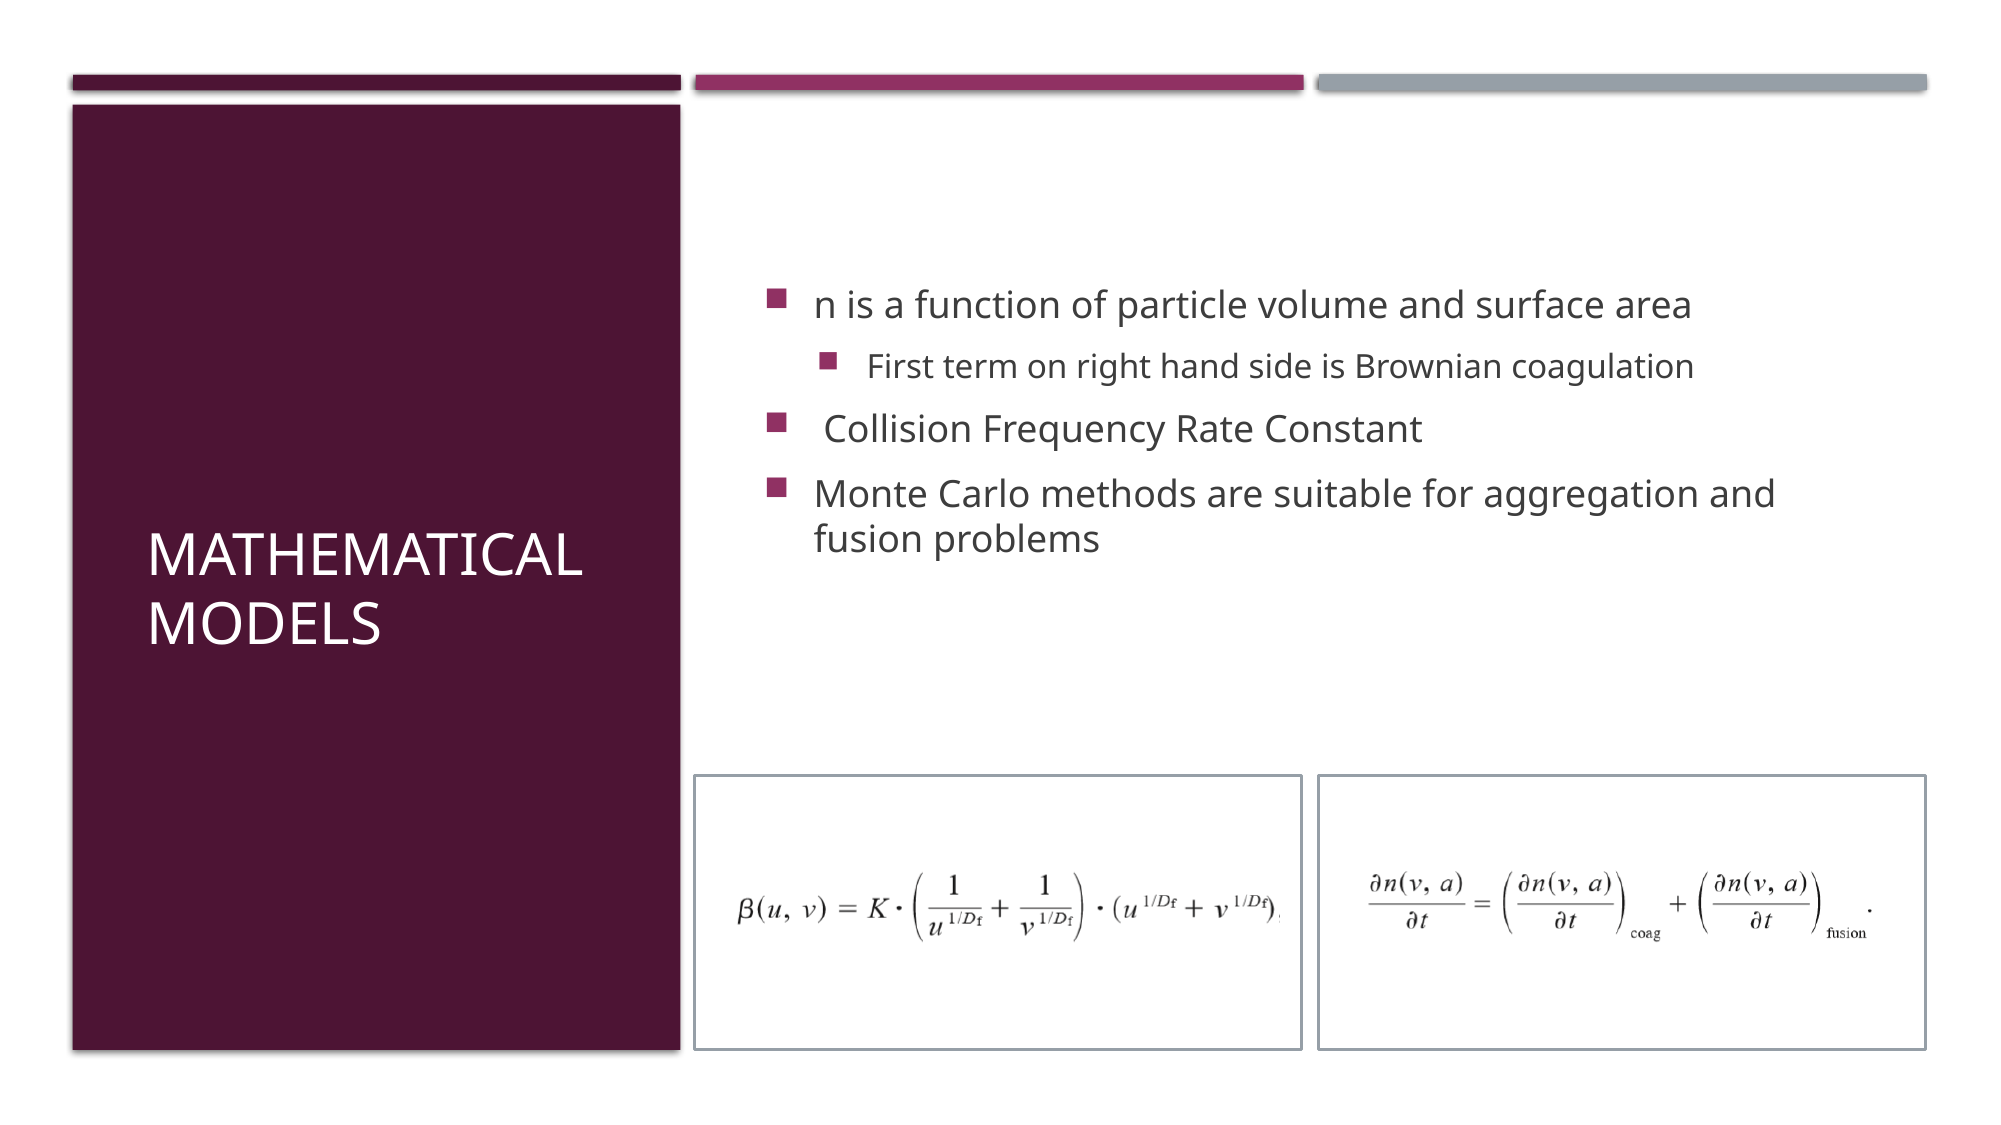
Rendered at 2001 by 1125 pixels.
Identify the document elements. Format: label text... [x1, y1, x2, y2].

text_box [72, 74, 682, 92]
title Mathematical models [131, 198, 639, 975]
text_box [1316, 773, 1927, 1051]
text_box [0, 88, 2000, 1125]
picture [718, 861, 1281, 963]
text_box [1318, 73, 1928, 92]
text_box [72, 104, 681, 1051]
picture [1342, 853, 1901, 971]
text_box [692, 773, 1303, 1051]
text_box [695, 74, 1304, 91]
